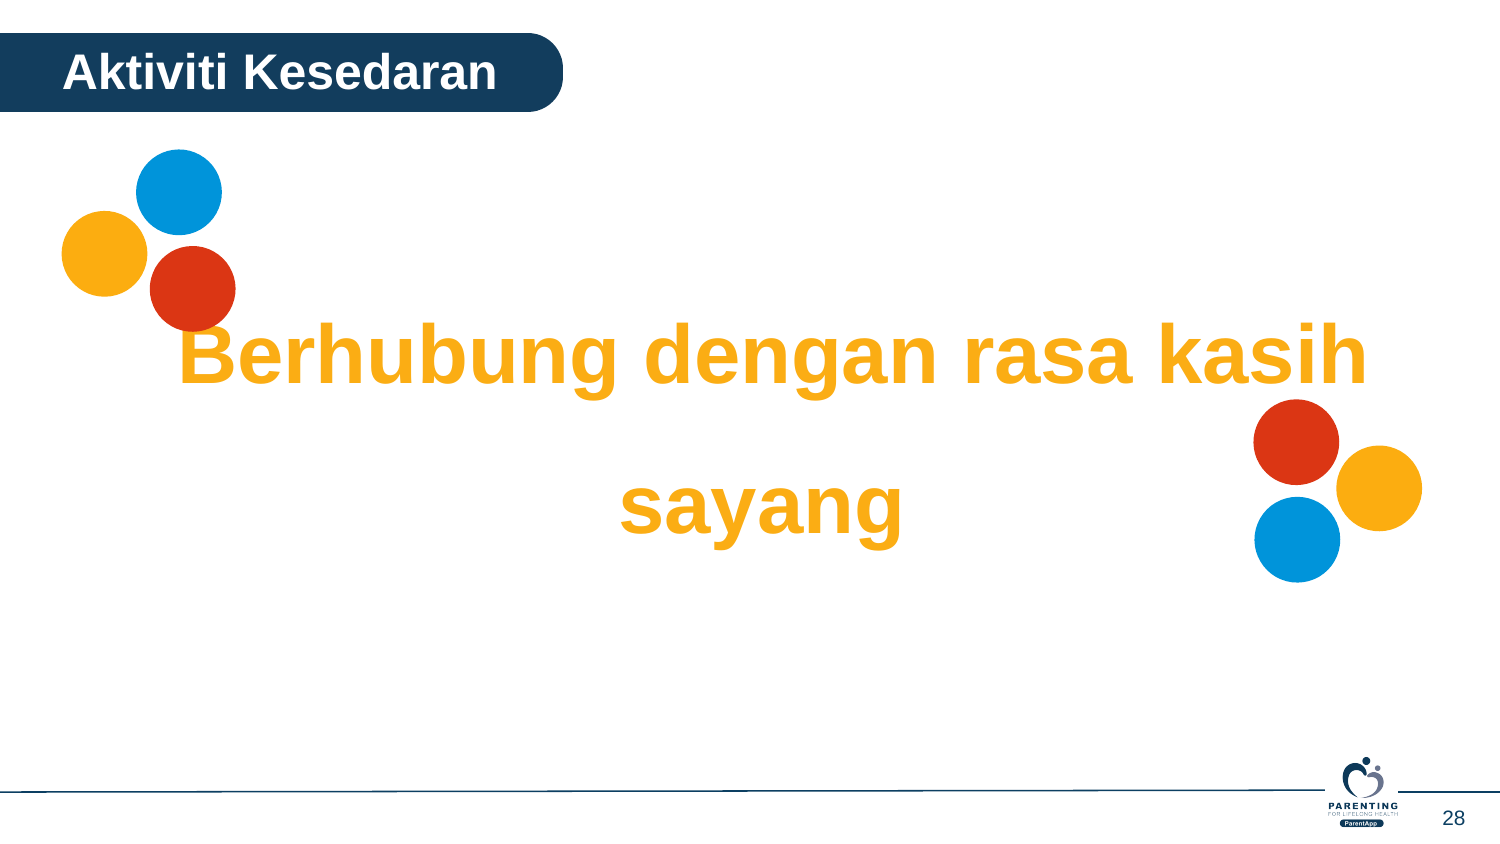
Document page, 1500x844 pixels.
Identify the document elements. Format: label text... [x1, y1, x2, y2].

picture [1328, 756, 1398, 828]
text_box Berhubung dengan rasa kasih sayang [100, 243, 1446, 558]
text_box Aktiviti Kesedaran [46, 32, 1500, 108]
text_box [55, 143, 242, 338]
text_box [0, 33, 544, 112]
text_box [1252, 398, 1423, 584]
